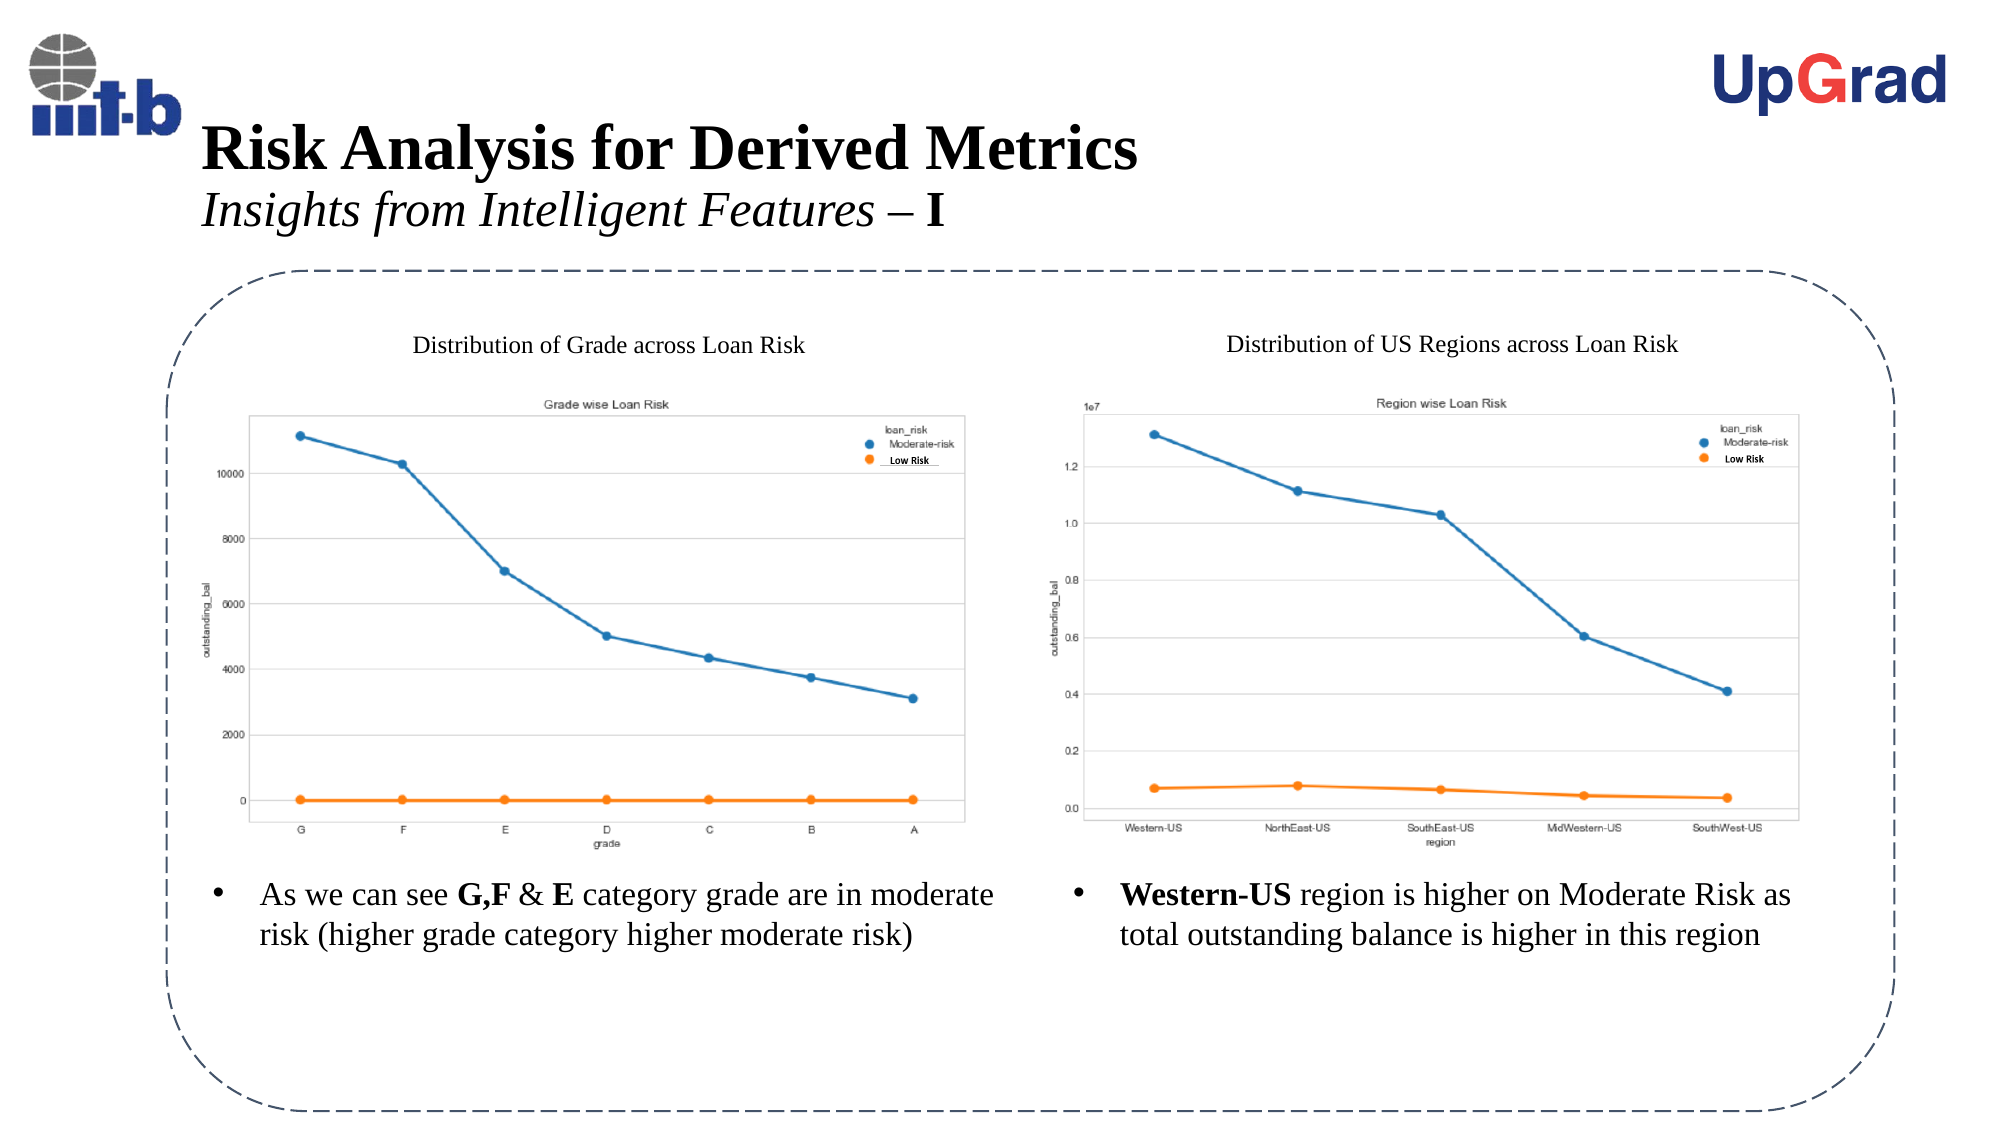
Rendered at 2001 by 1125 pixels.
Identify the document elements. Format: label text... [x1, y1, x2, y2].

picture [1714, 53, 1952, 116]
picture [1037, 391, 1809, 852]
text_box As we can see G,F & E category grade are in moderate risk (higher grade category higher moderate risk) [197, 865, 1059, 960]
text_box Distribution of US Regions across Loan Risk [1211, 320, 1695, 366]
picture [194, 395, 973, 852]
text_box [165, 269, 1896, 1113]
text_box Western-US region is higher on Moderate Risk as total outstanding balance is higher in this region [1059, 865, 1849, 960]
text_box Distribution of Grade across Loan Risk [397, 321, 821, 367]
picture [0, 29, 208, 163]
title Risk Analysis for Derived Metrics Insights from Intelligent Features – I [186, 104, 1715, 246]
